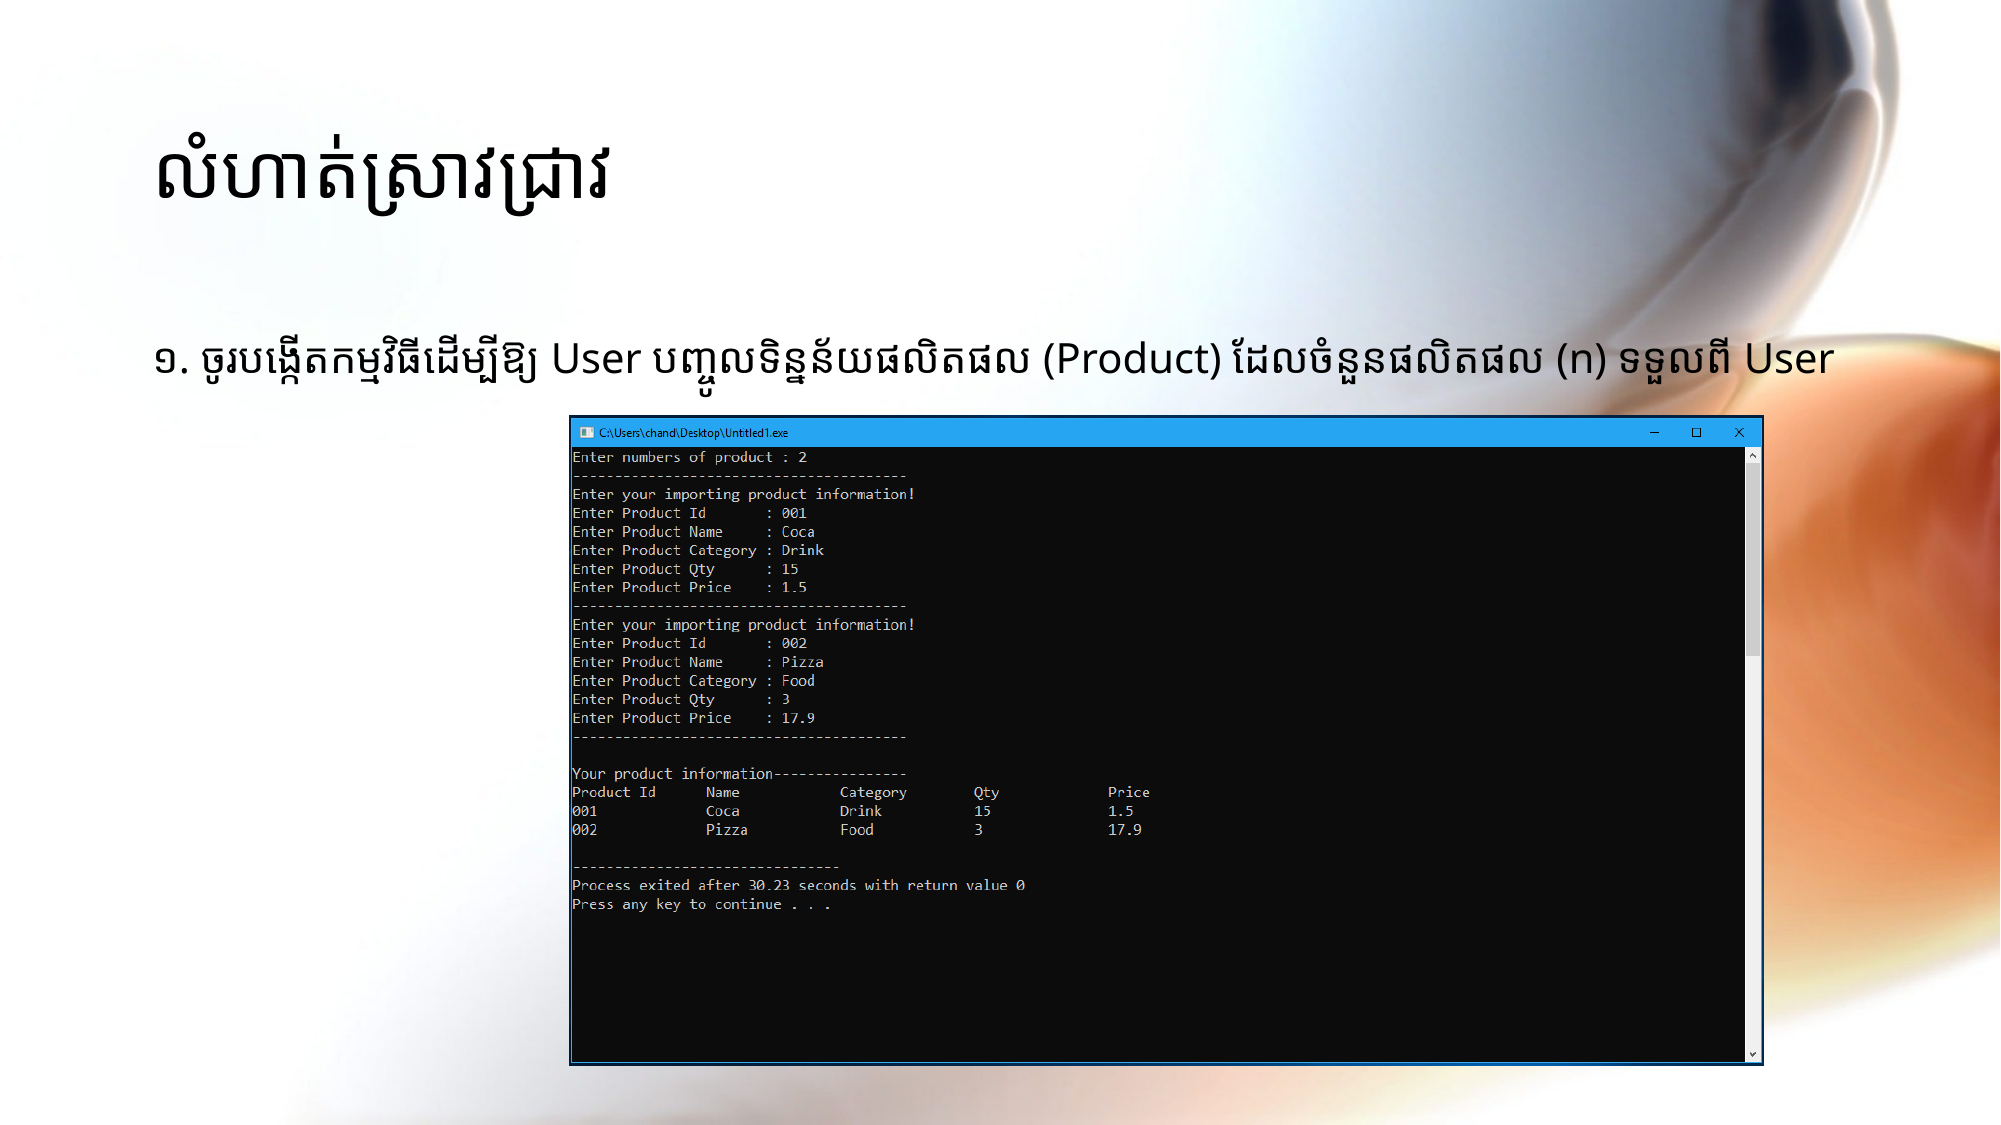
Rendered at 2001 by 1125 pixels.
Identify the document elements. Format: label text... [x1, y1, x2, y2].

title លំហាត់ស្រាវជ្រាវ [137, 59, 1863, 278]
list ១. ចូរបង្កើតកម្មវិធីដើម្បីឱ្យ User បញ្ចូលទិន្នន័យផលិតផល (Product) ដែលចំនួនផលិតផល (n) ទទួលពី User [137, 299, 1863, 1014]
picture [0, 0, 2001, 1125]
